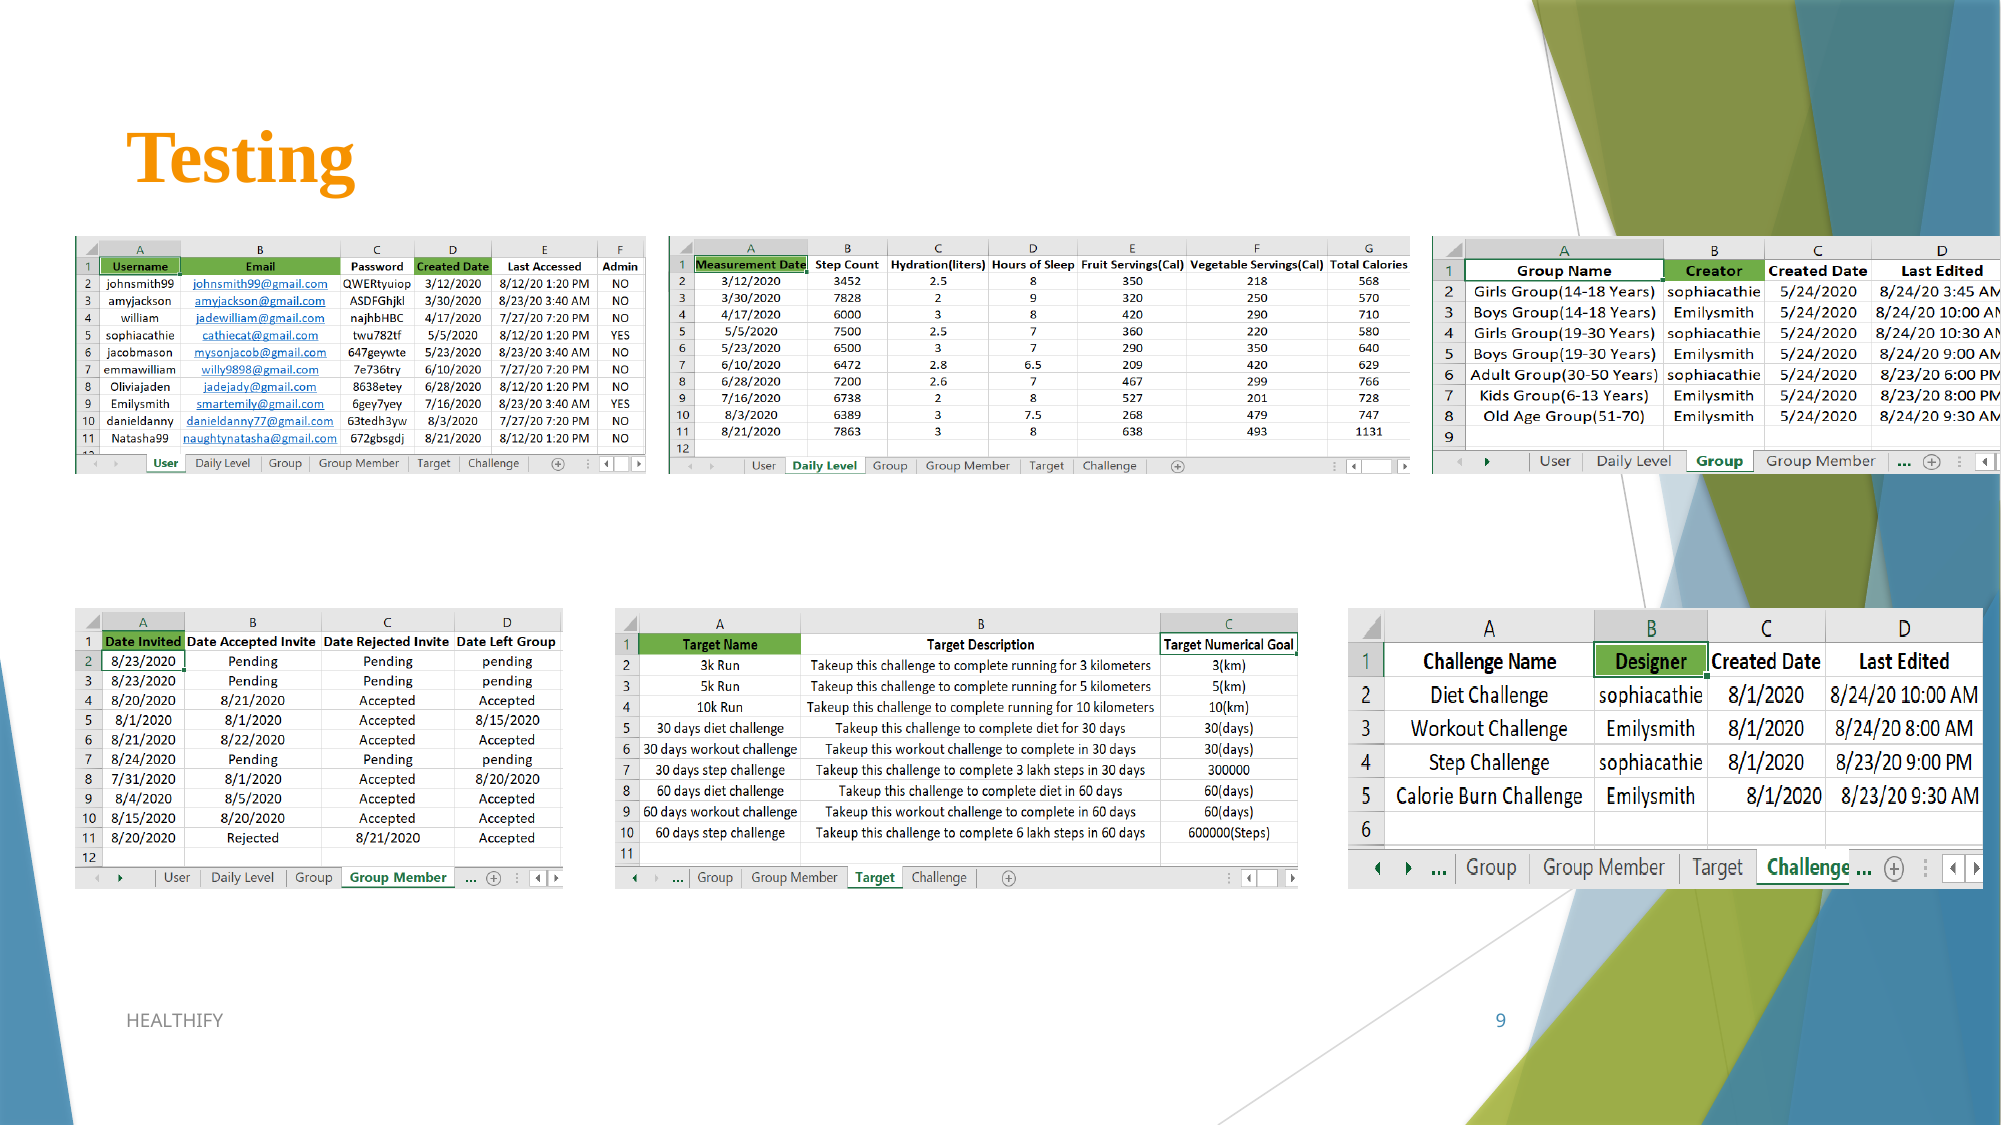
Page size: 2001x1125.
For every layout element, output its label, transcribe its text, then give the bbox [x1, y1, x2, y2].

title Testing [111, 99, 1522, 201]
picture [1347, 608, 1984, 890]
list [75, 235, 646, 475]
footer HEALTHIFY [111, 991, 1145, 1051]
picture [667, 235, 1410, 475]
slide_number 9 [1409, 991, 1522, 1051]
picture [75, 608, 564, 890]
picture [1431, 235, 2000, 475]
picture [614, 608, 1299, 890]
